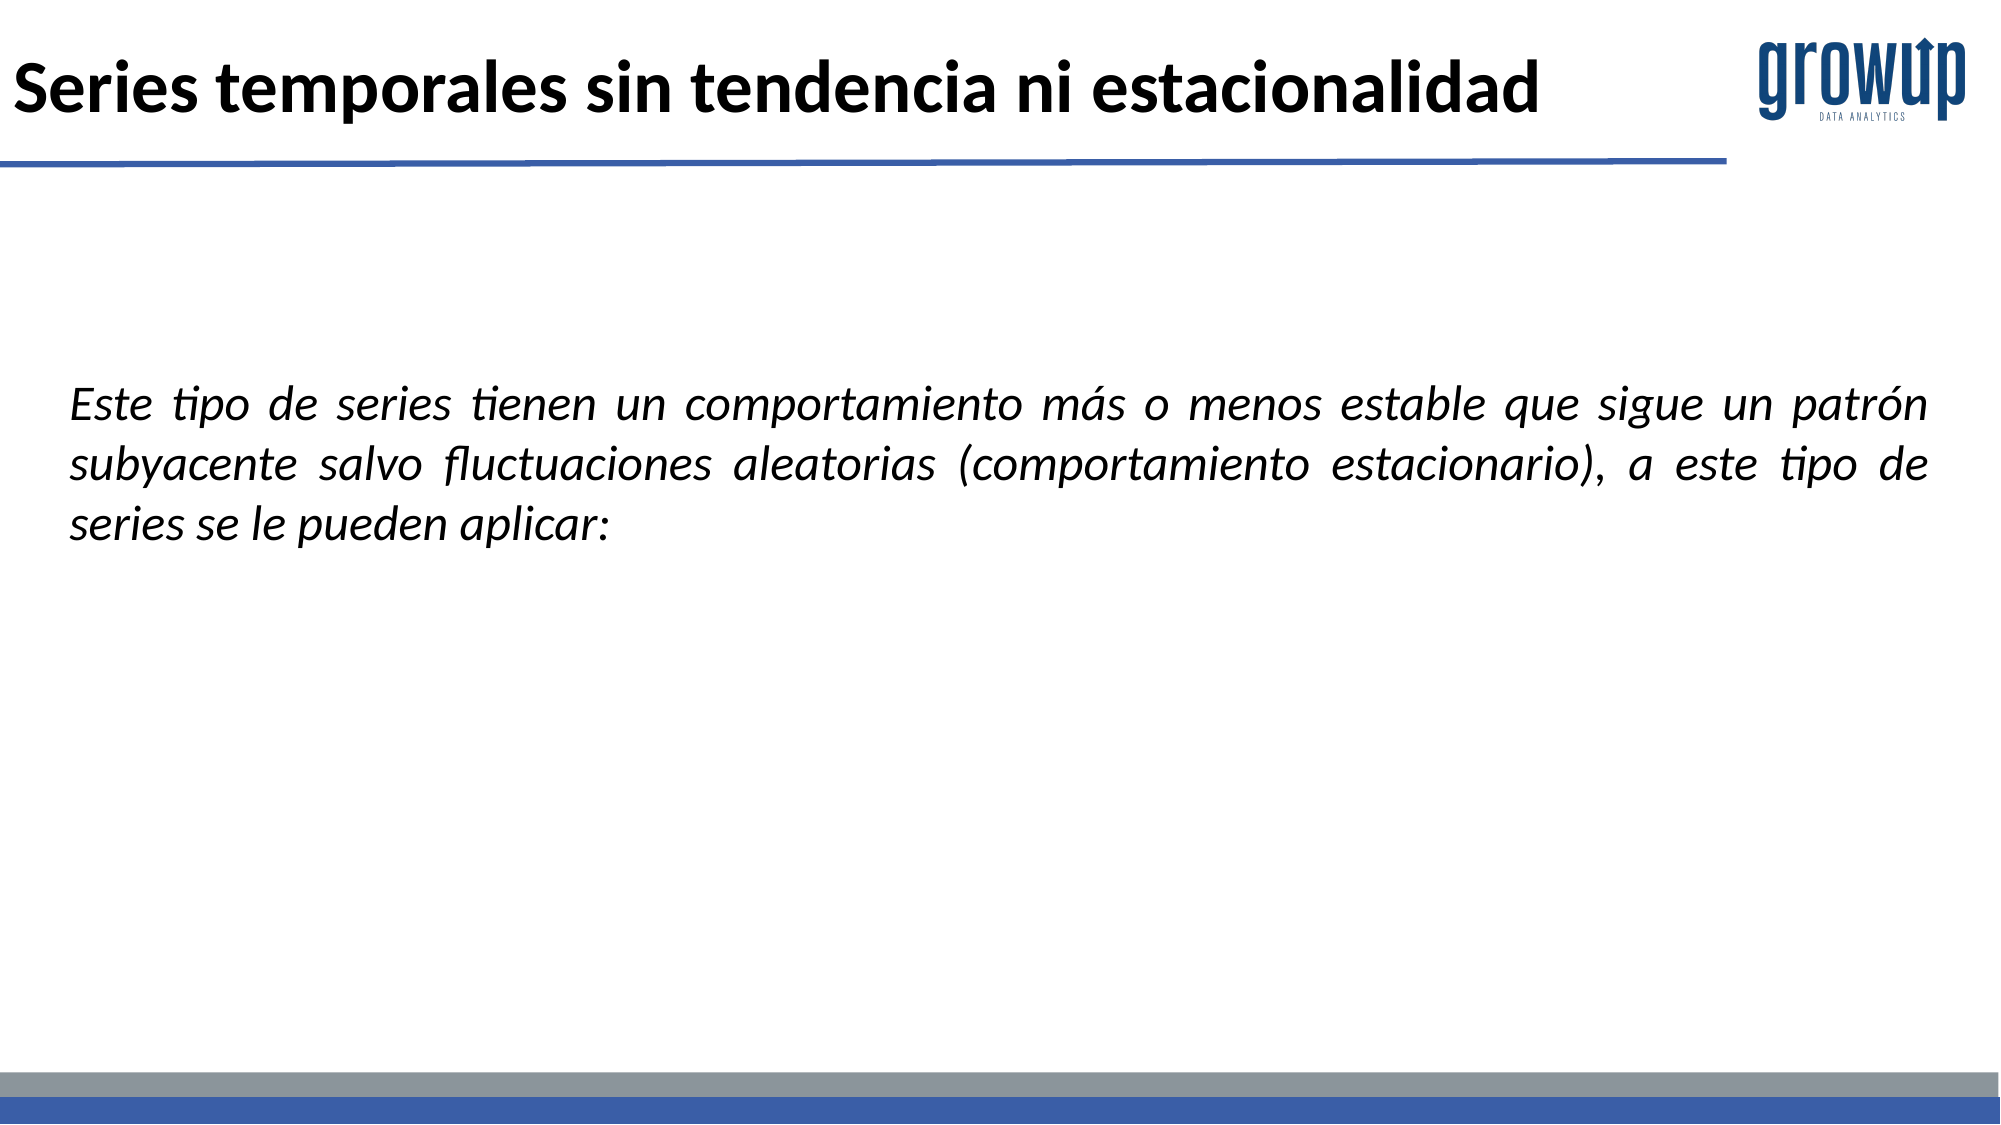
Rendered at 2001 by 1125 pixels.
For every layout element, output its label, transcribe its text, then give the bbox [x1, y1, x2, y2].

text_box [0, 161, 1727, 165]
text_box [0, 1097, 2000, 1124]
text_box Series temporales sin tendencia ni estacionalidad [0, 29, 1748, 135]
text_box Este tipo de series tienen un comportamiento más o menos estable que sigue un patrón subyacente salvo fluctuaciones aleatorias (comportamiento estacionario), a este tipo de series se le pueden aplicar: [54, 363, 1946, 619]
picture [1748, 0, 1976, 168]
text_box [0, 1071, 1999, 1097]
